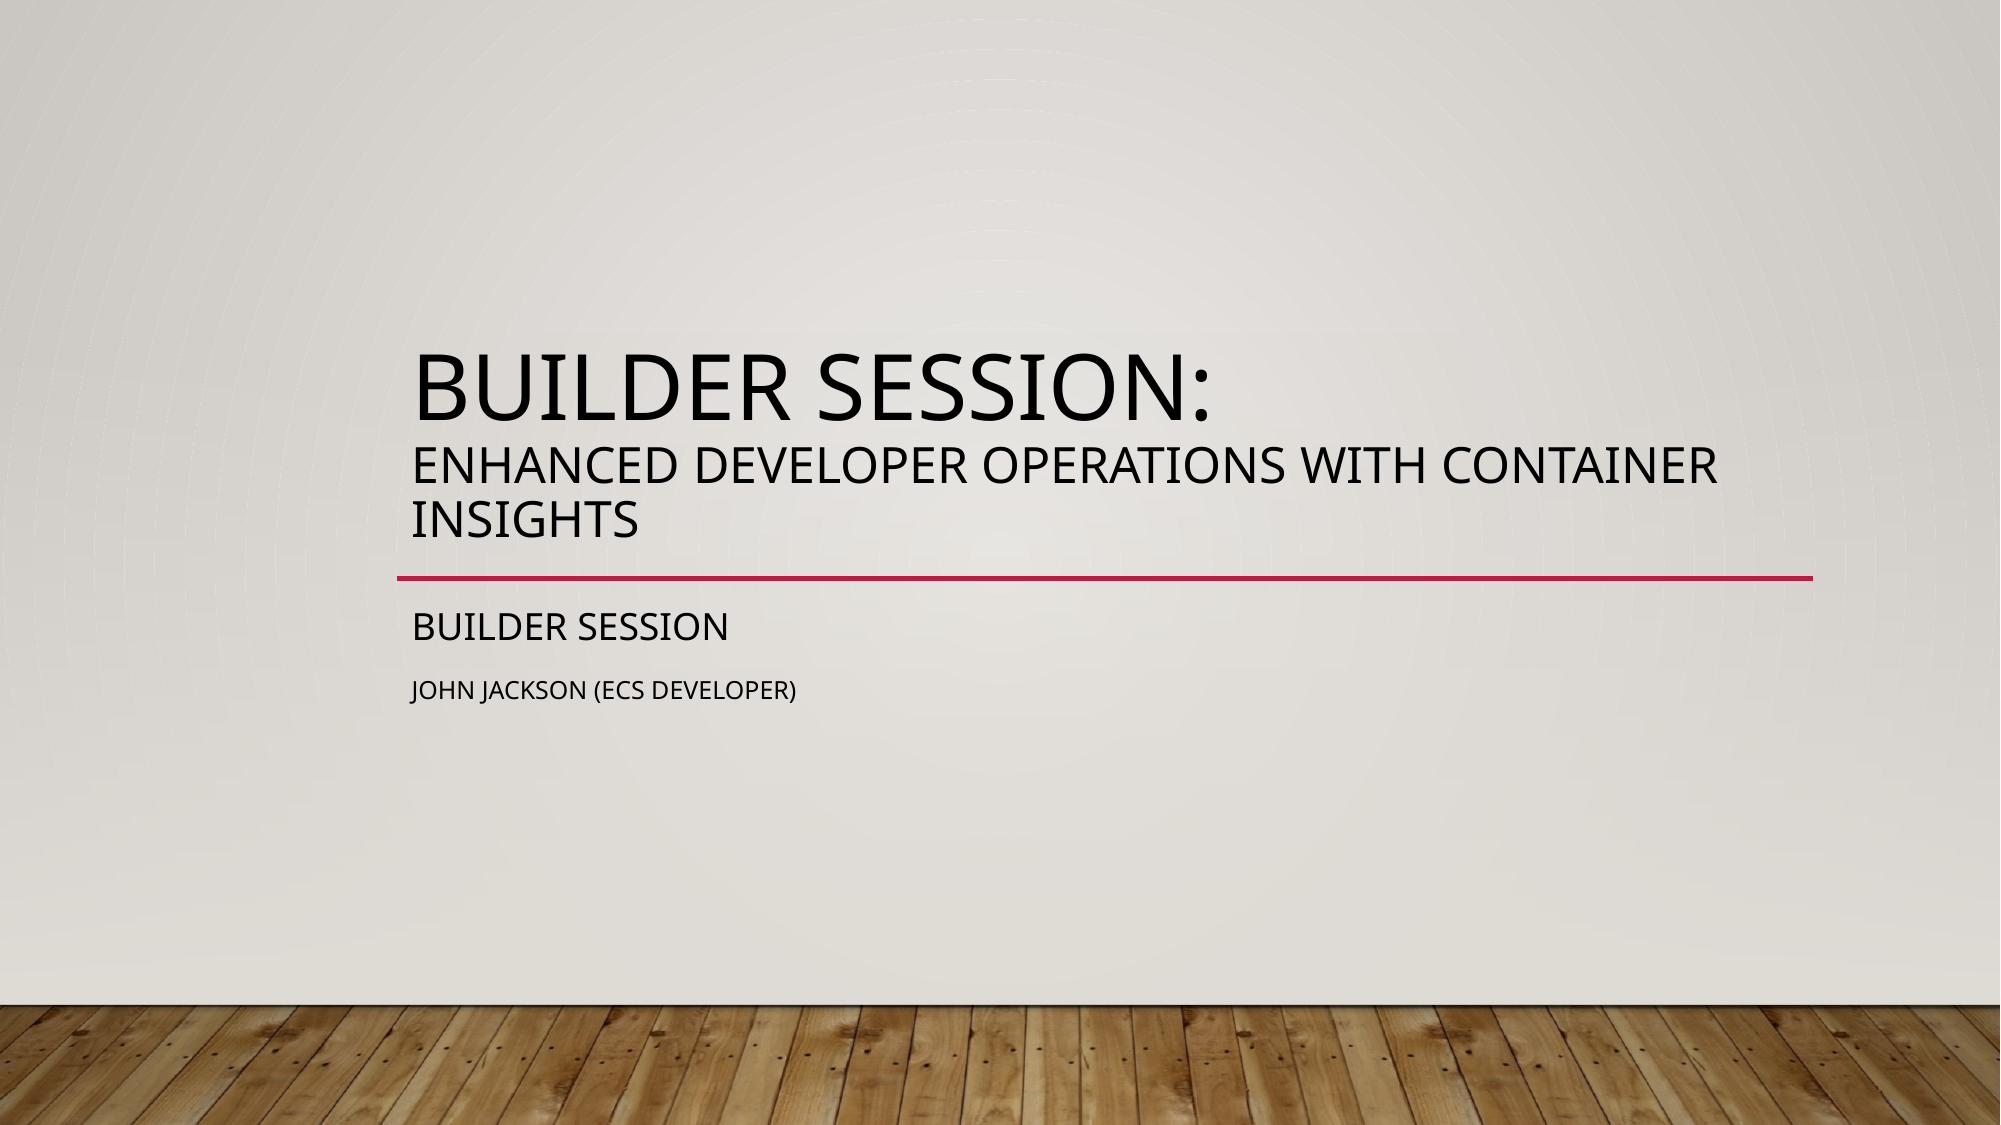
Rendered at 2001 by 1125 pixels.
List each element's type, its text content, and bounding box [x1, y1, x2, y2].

subtitle Builder SessioN John Jackson (ECS Developer) [396, 579, 1814, 740]
title Builder Session: Enhanced Developer Operations With Container Insights [396, 131, 1814, 549]
picture [0, 1005, 2000, 1125]
